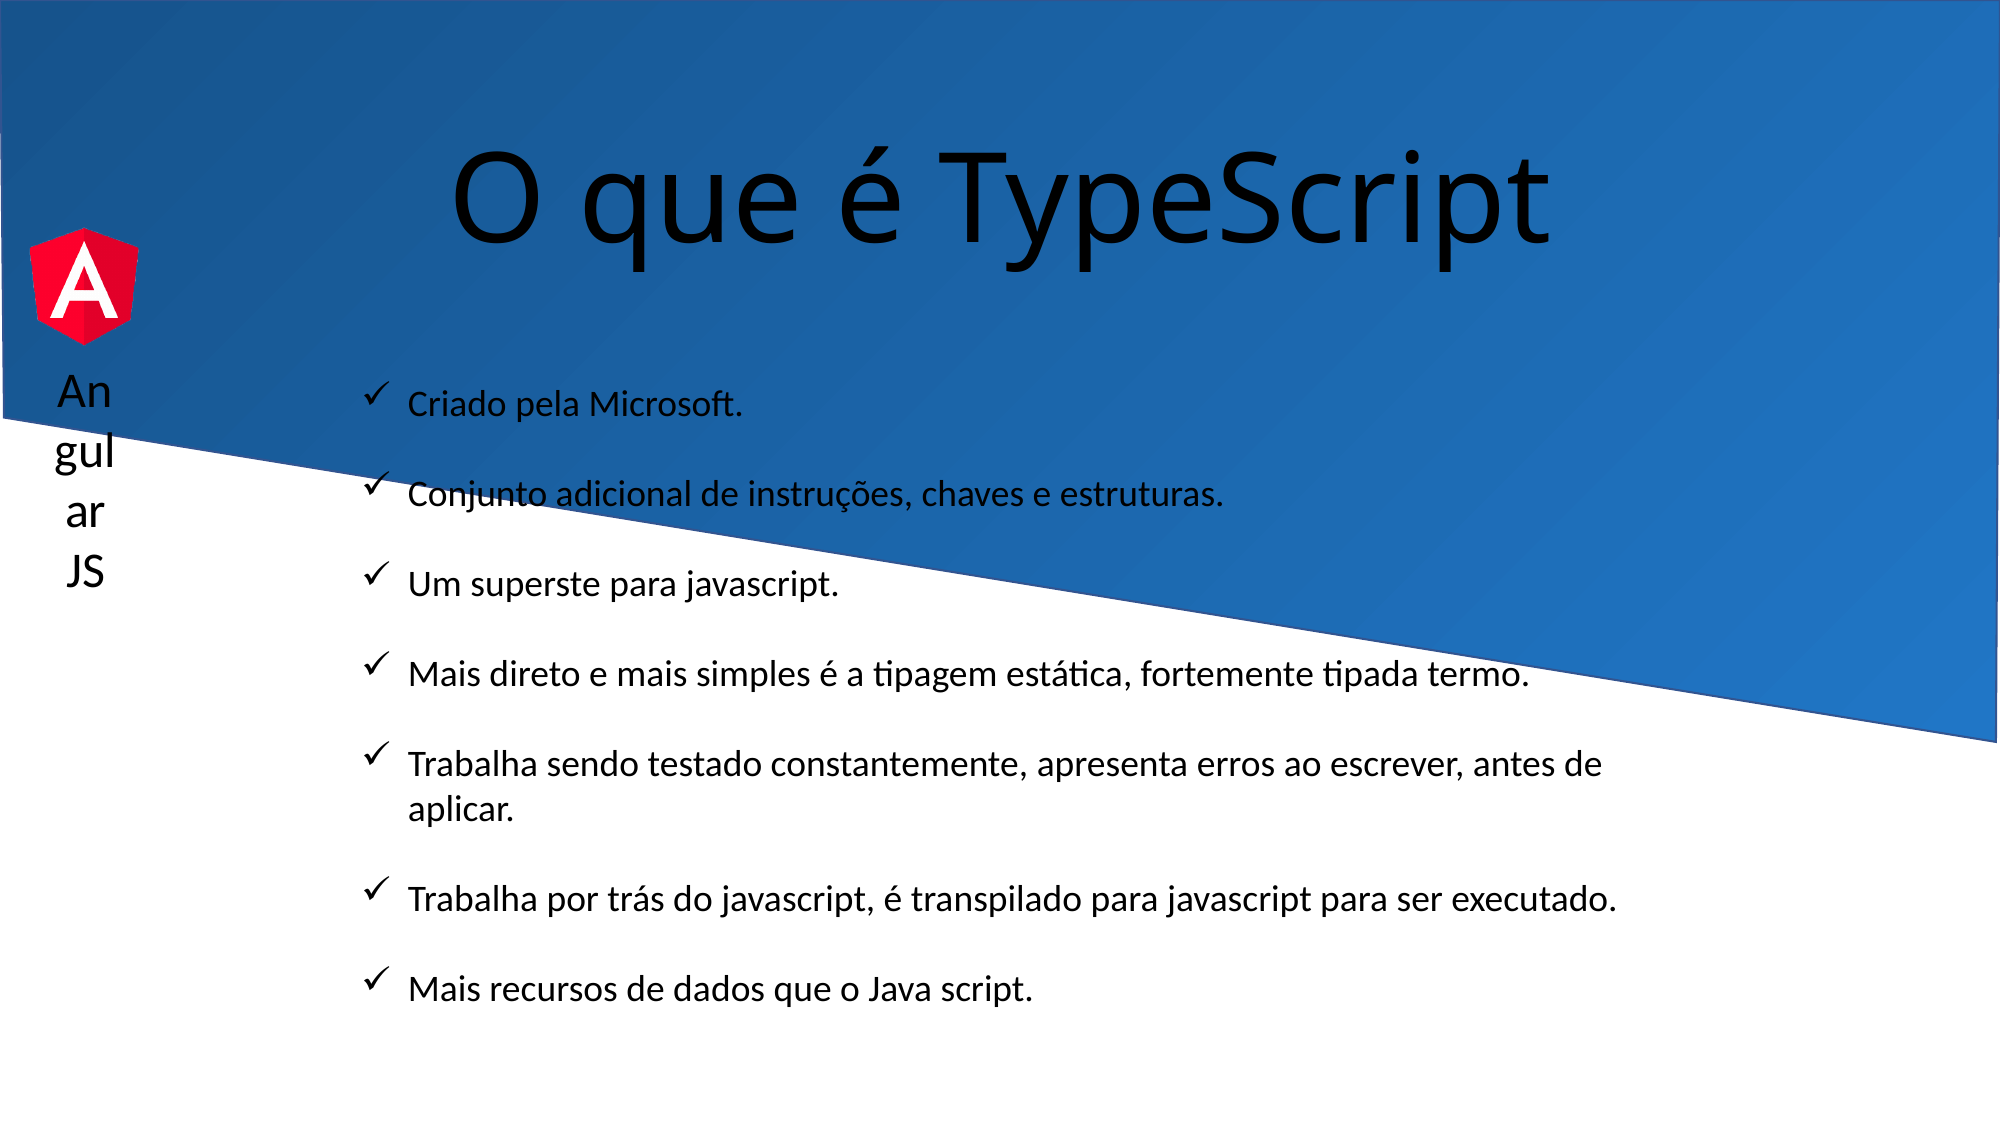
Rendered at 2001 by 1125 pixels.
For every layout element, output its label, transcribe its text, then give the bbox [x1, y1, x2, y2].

text_box Criado pela Microsoft. Conjunto adicional de instruções, chaves e estruturas. Um superste para javascript. Mais direto e mais simples é a tipagem estática, fortemente tipada termo. Trabalha sendo testado constantemente, apresenta erros ao escrever, antes de aplicar. Trabalha por trás do javascript, é transpilado para javascript para ser executado. Mais recursos de dados que o Java script. [346, 371, 1734, 1062]
picture [23, 226, 146, 350]
text_box Angular JS [34, 350, 137, 605]
text_box [0, 0, 2000, 744]
text_box O que é TypeScript [137, 59, 1863, 278]
